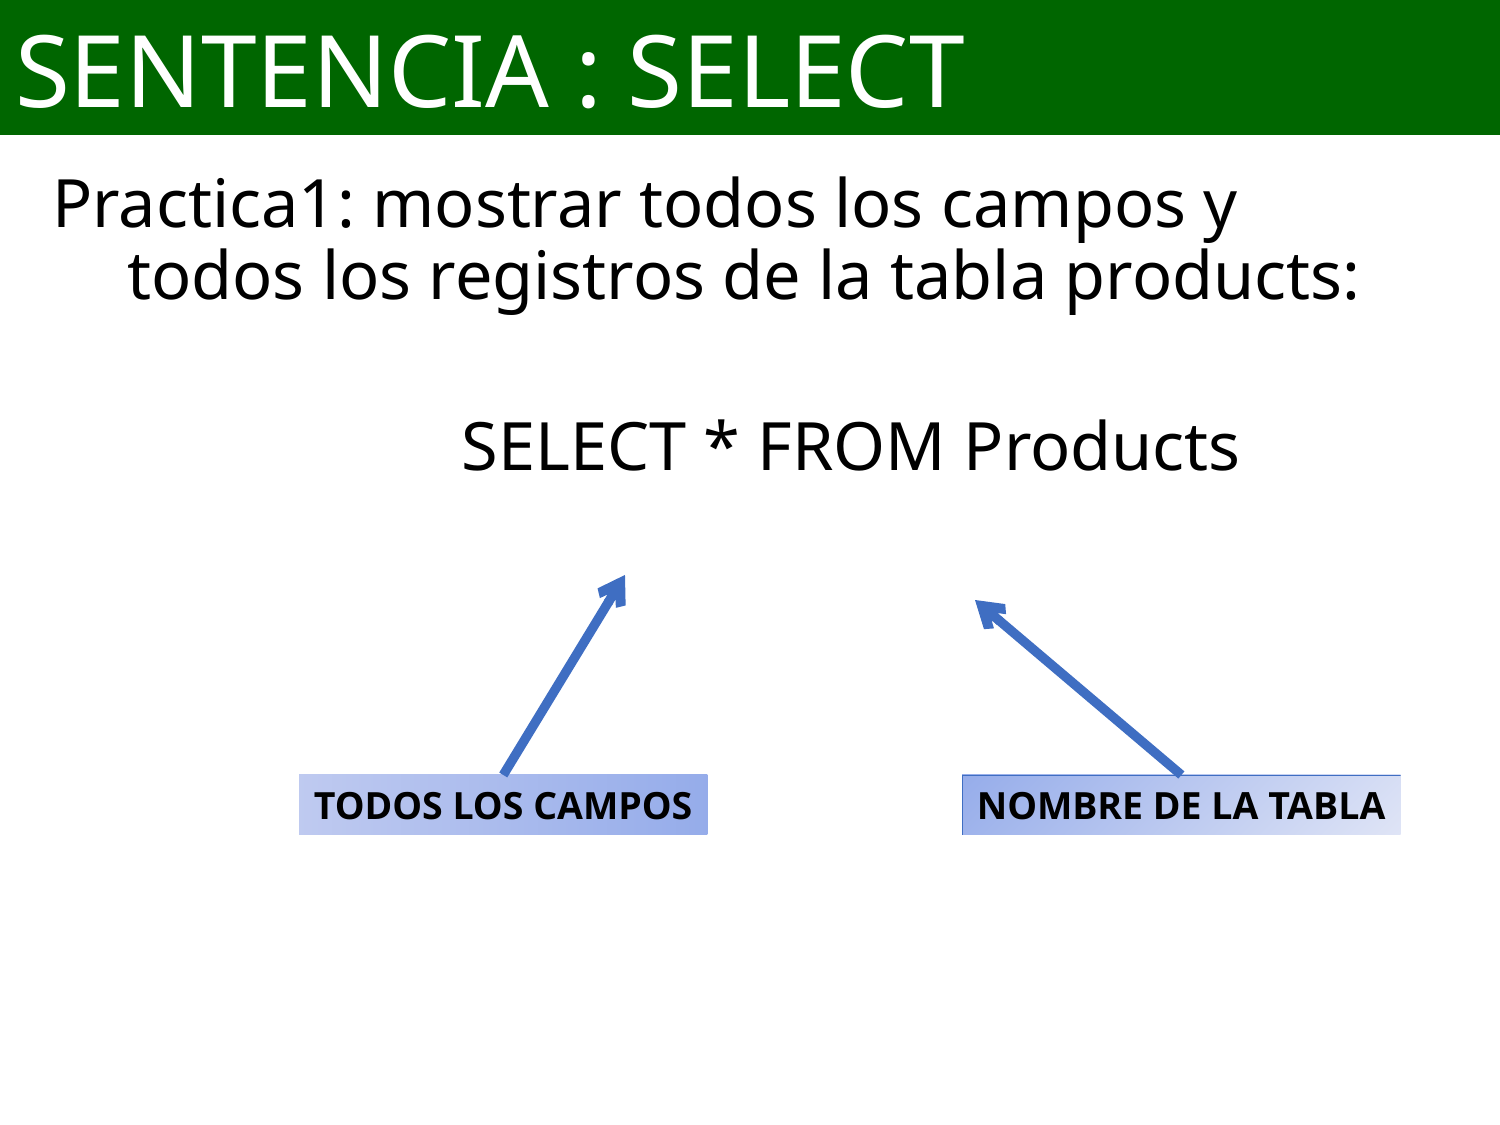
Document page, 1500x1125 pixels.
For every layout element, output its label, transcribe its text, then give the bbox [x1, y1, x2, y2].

text_box TODOS LOS CAMPOS [299, 774, 708, 835]
list Practica1: mostrar todos los campos y todos los registros de la tabla products: SELECT * FROM Products [37, 162, 1425, 1050]
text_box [974, 599, 1182, 776]
title SENTENCIA : SELECT [0, 0, 1500, 135]
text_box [503, 574, 626, 776]
text_box NOMBRE DE LA TABLA [962, 774, 1401, 835]
